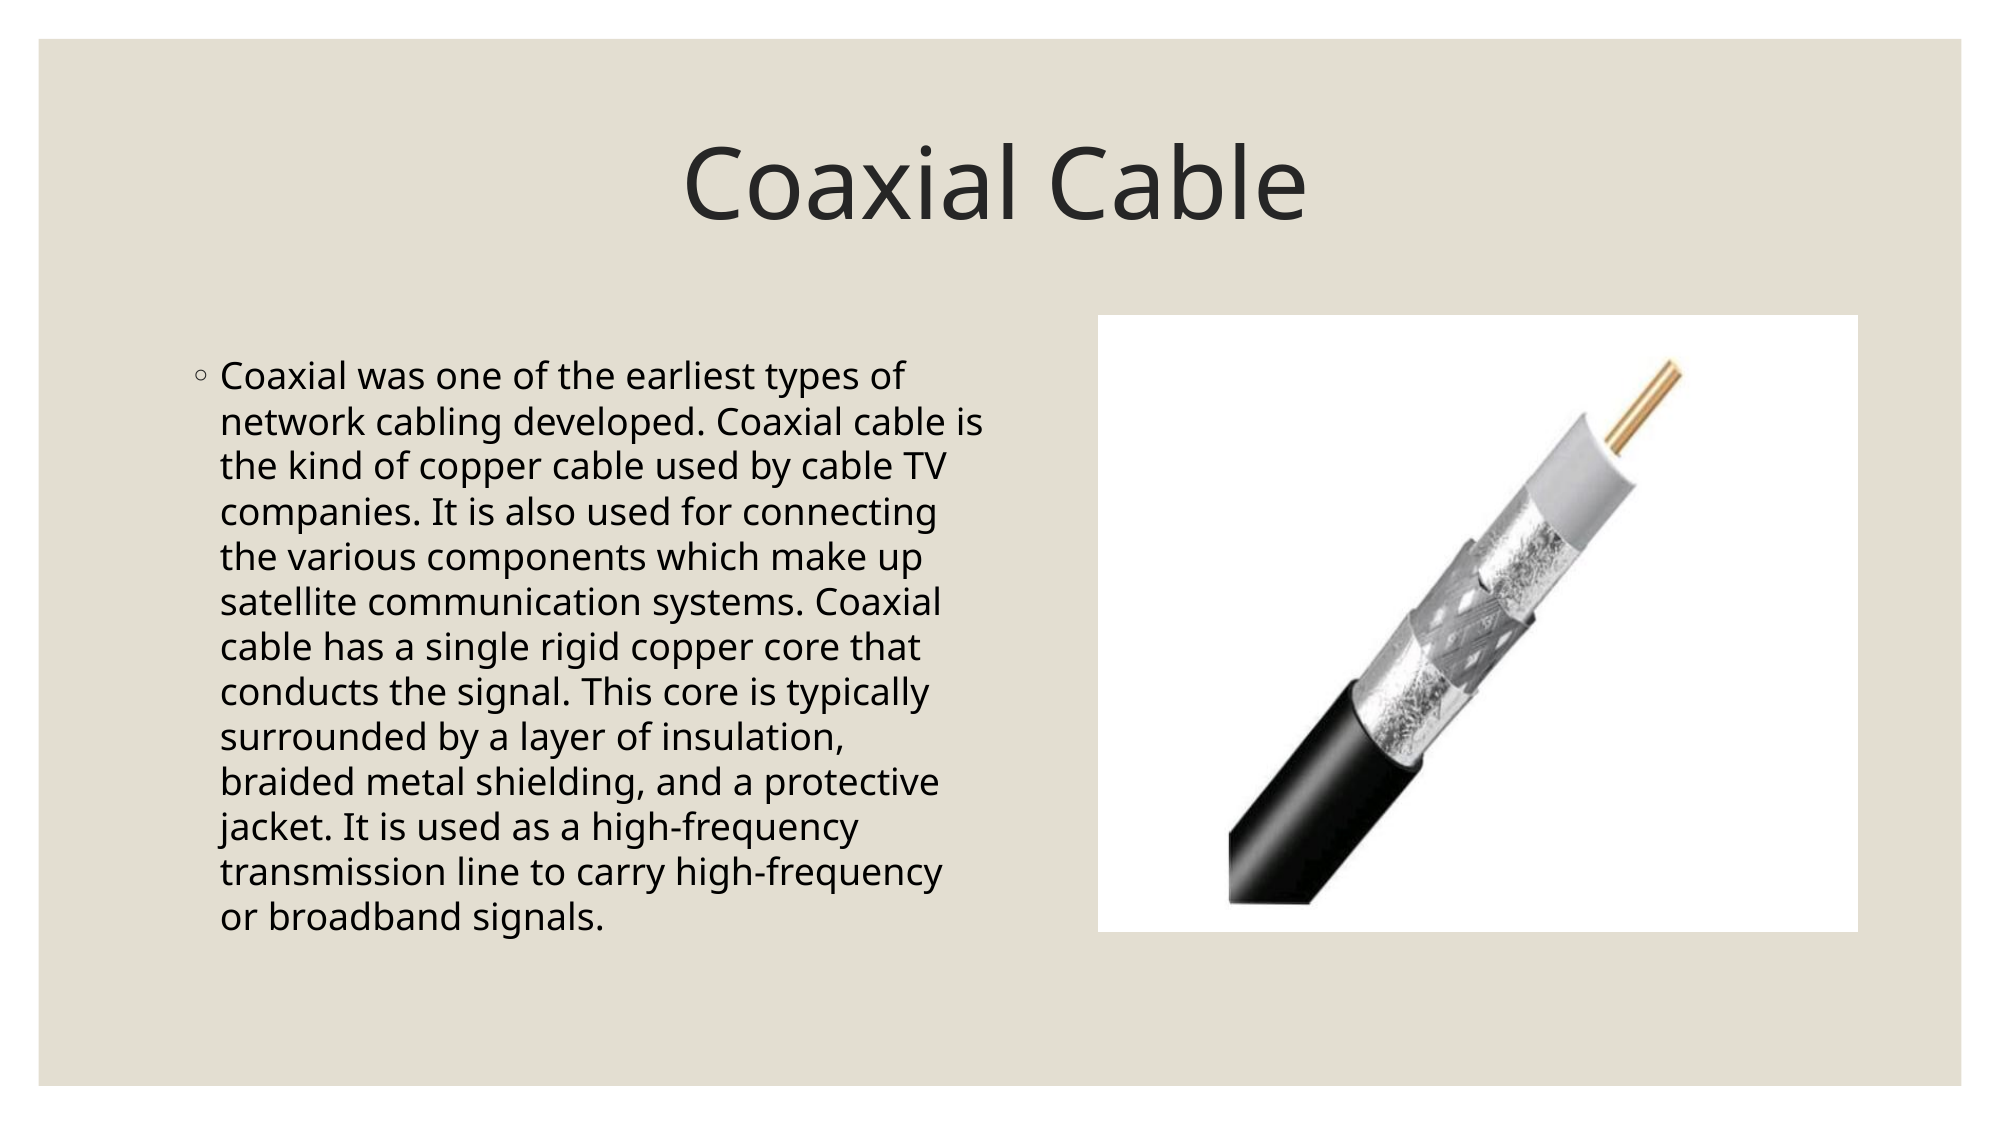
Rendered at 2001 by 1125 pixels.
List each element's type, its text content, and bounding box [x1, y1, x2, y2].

picture [1098, 315, 1858, 932]
list Coaxial was one of the earliest types of network cabling developed. Coaxial cable is the kind of copper cable used by cable TV companies. It is also used for connecting the various components which make up satellite communication systems. Coaxial cable has a single rigid copper core that conducts the signal. This core is typically surrounded by a layer of insulation, braided metal shielding, and a protective jacket. It is used as a high-frequency transmission line to carry high-frequency or broadband signals. [174, 345, 1000, 990]
title Coaxial Cable [666, 0, 1880, 454]
